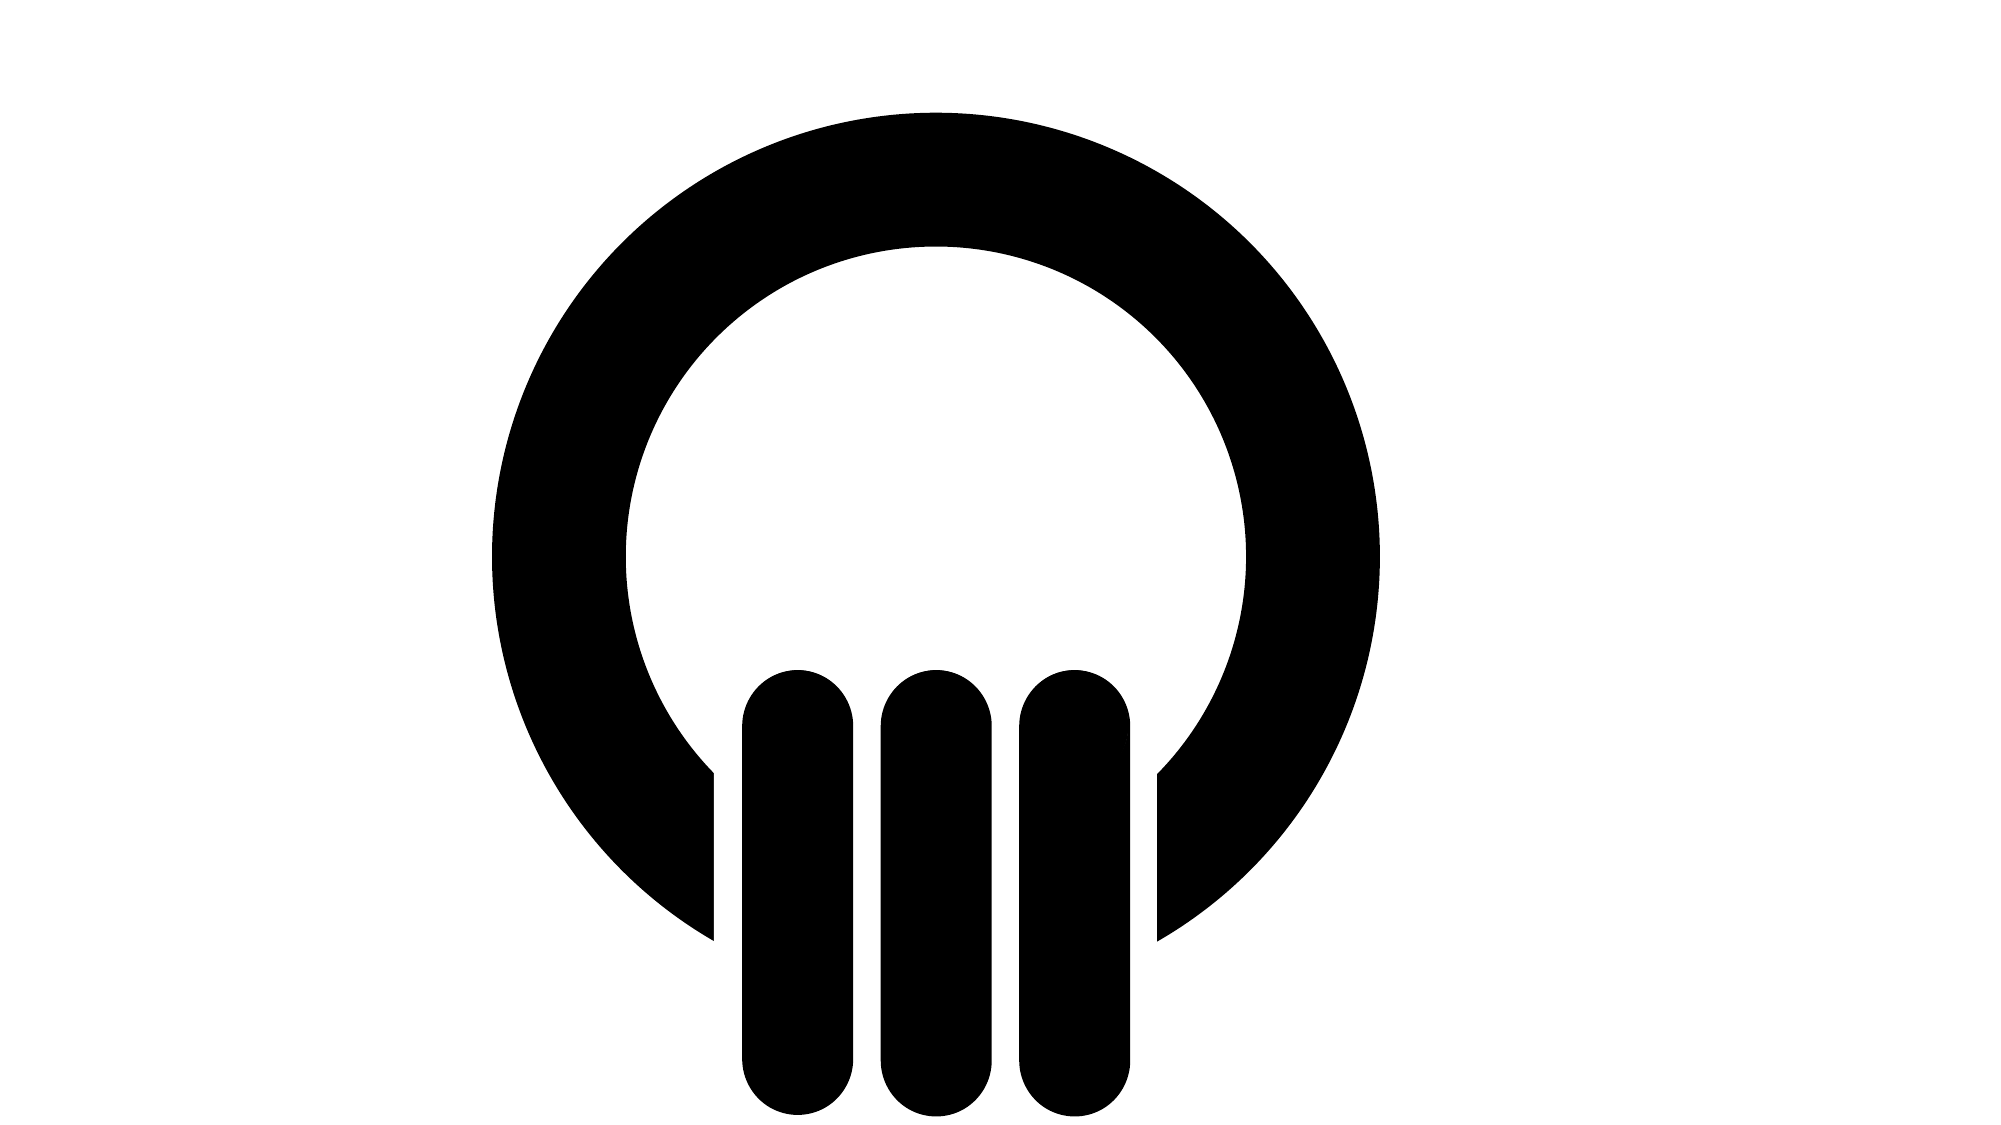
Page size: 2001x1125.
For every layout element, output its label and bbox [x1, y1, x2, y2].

text_box [493, 113, 1379, 1116]
